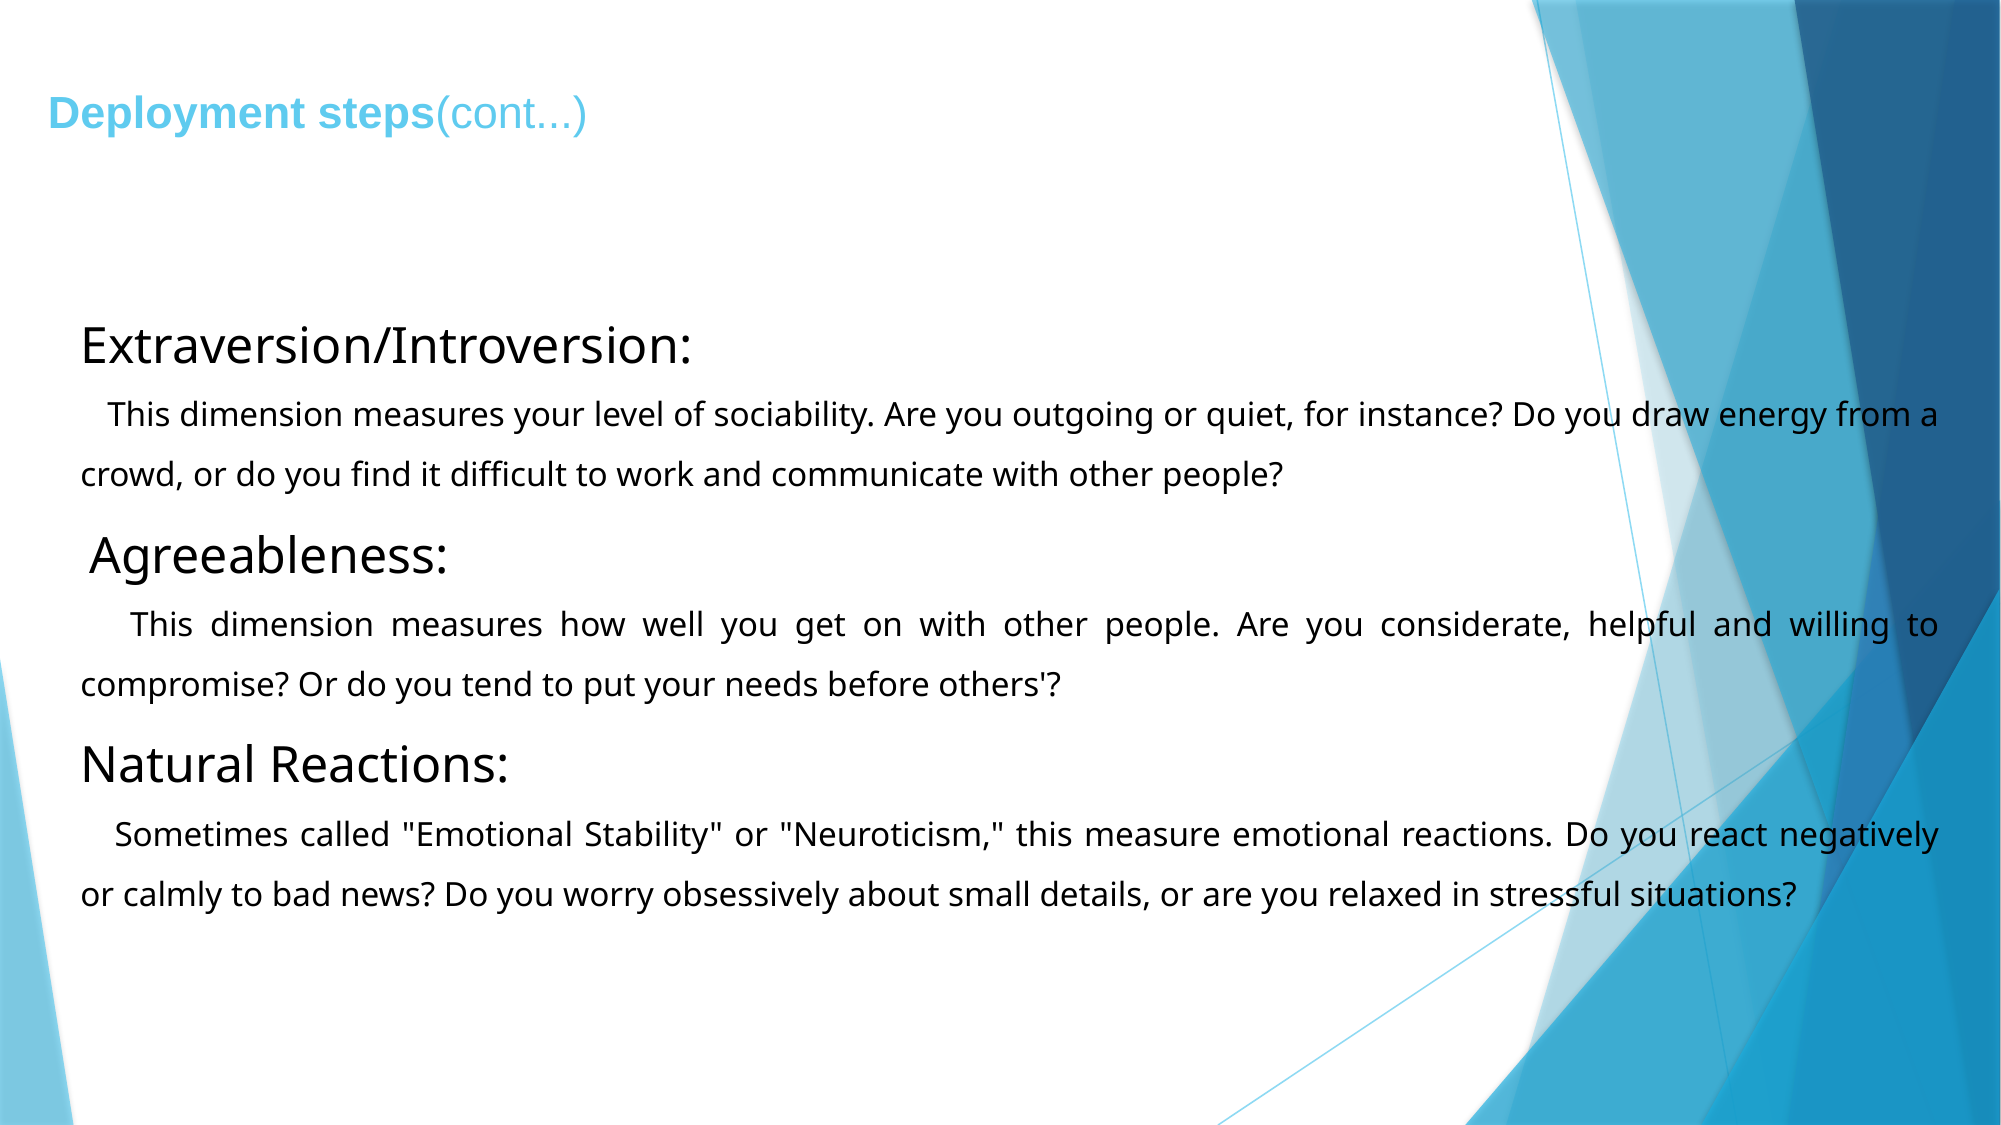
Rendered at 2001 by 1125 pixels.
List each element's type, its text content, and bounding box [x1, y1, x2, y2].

text_box Extraversion/Introversion: This dimension measures your level of sociability. Are you outgoing or quiet, for instance? Do you draw energy from a crowd, or do you find it difficult to work and communicate with other people? Agreeableness: This dimension measures how well you get on with other people. Are you considerate, helpful and willing to compromise? Or do you tend to put your needs before others'? Natural Reactions: Sometimes called "Emotional Stability" or "Neuroticism," this measure emotional reactions. Do you react negatively or calmly to bad news? Do you worry obsessively about small details, or are you relaxed in stressful situations? [65, 276, 1957, 921]
title Deployment steps(cont...) [32, 75, 1444, 199]
